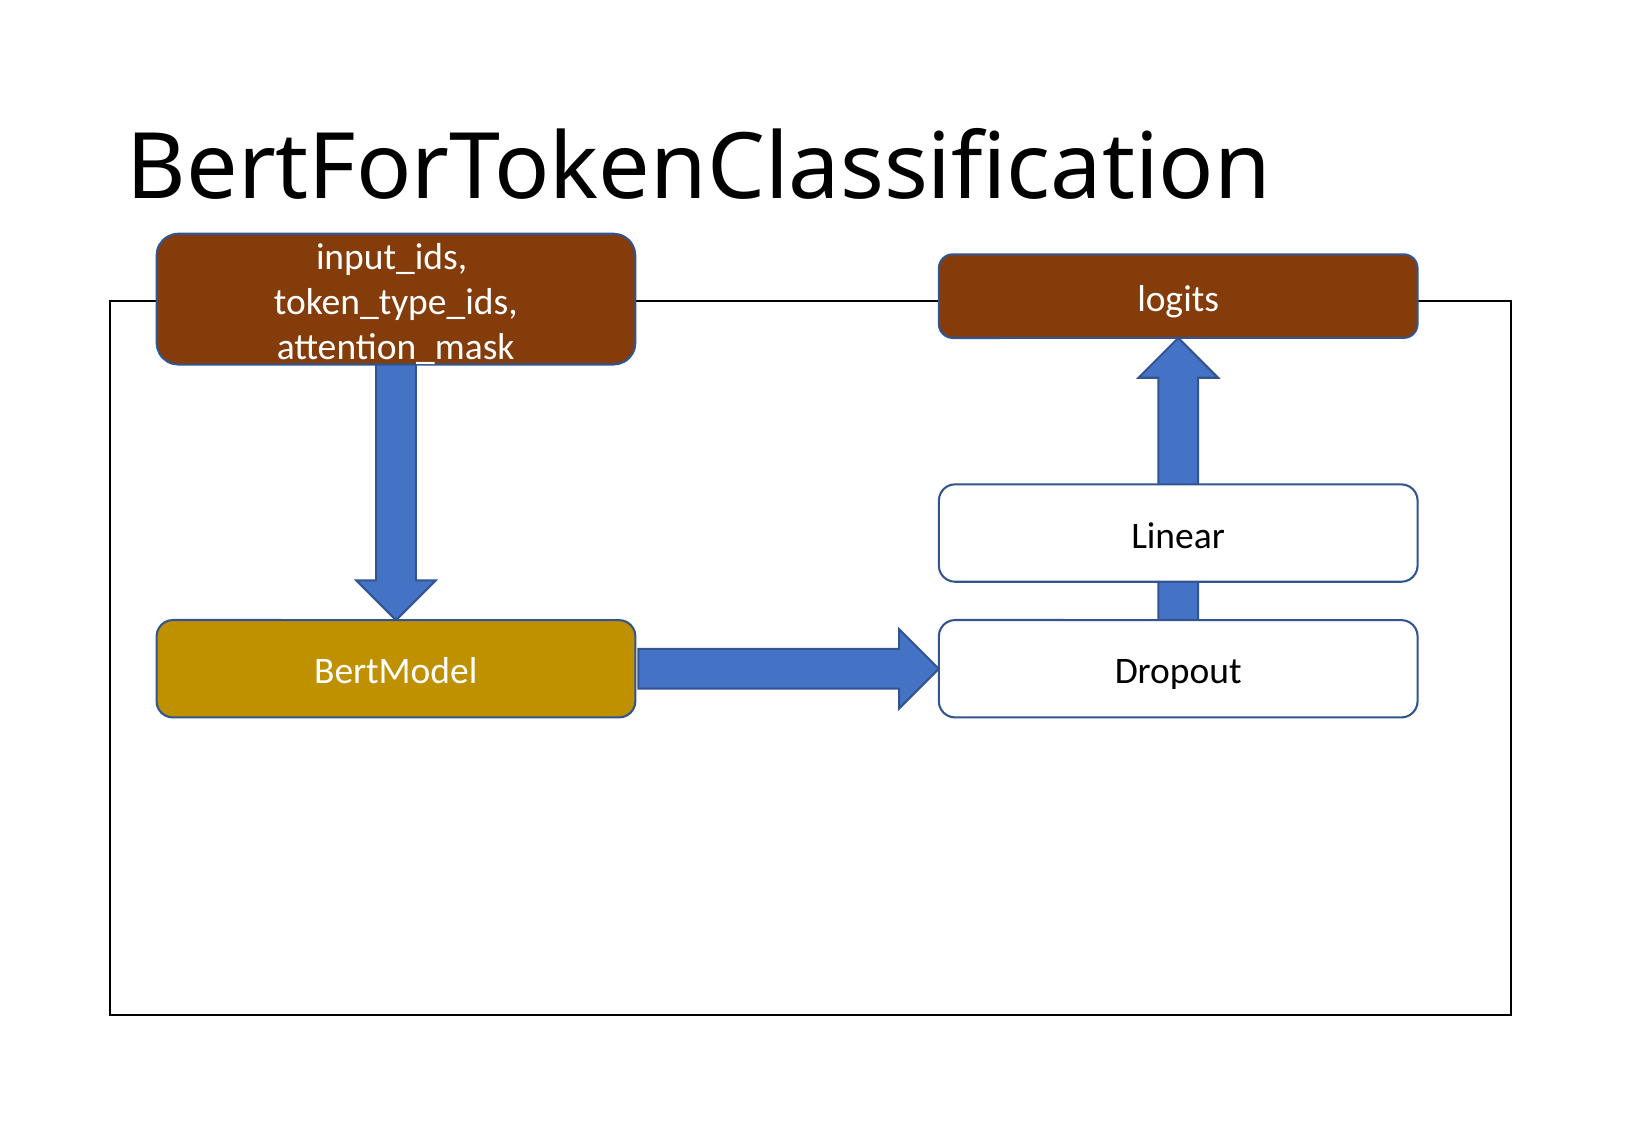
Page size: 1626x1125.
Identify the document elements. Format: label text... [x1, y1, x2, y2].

text_box Dropout [937, 618, 1419, 719]
text_box [1136, 336, 1221, 483]
text_box Linear [937, 483, 1419, 583]
text_box BertModel [155, 618, 637, 719]
text_box [109, 300, 1512, 1016]
text_box logits [937, 253, 1419, 340]
text_box [1157, 583, 1200, 619]
text_box [637, 626, 937, 712]
title BertForTokenClassification [111, 59, 1514, 278]
text_box input_ids, token_type_ids, attention_mask [155, 232, 637, 366]
